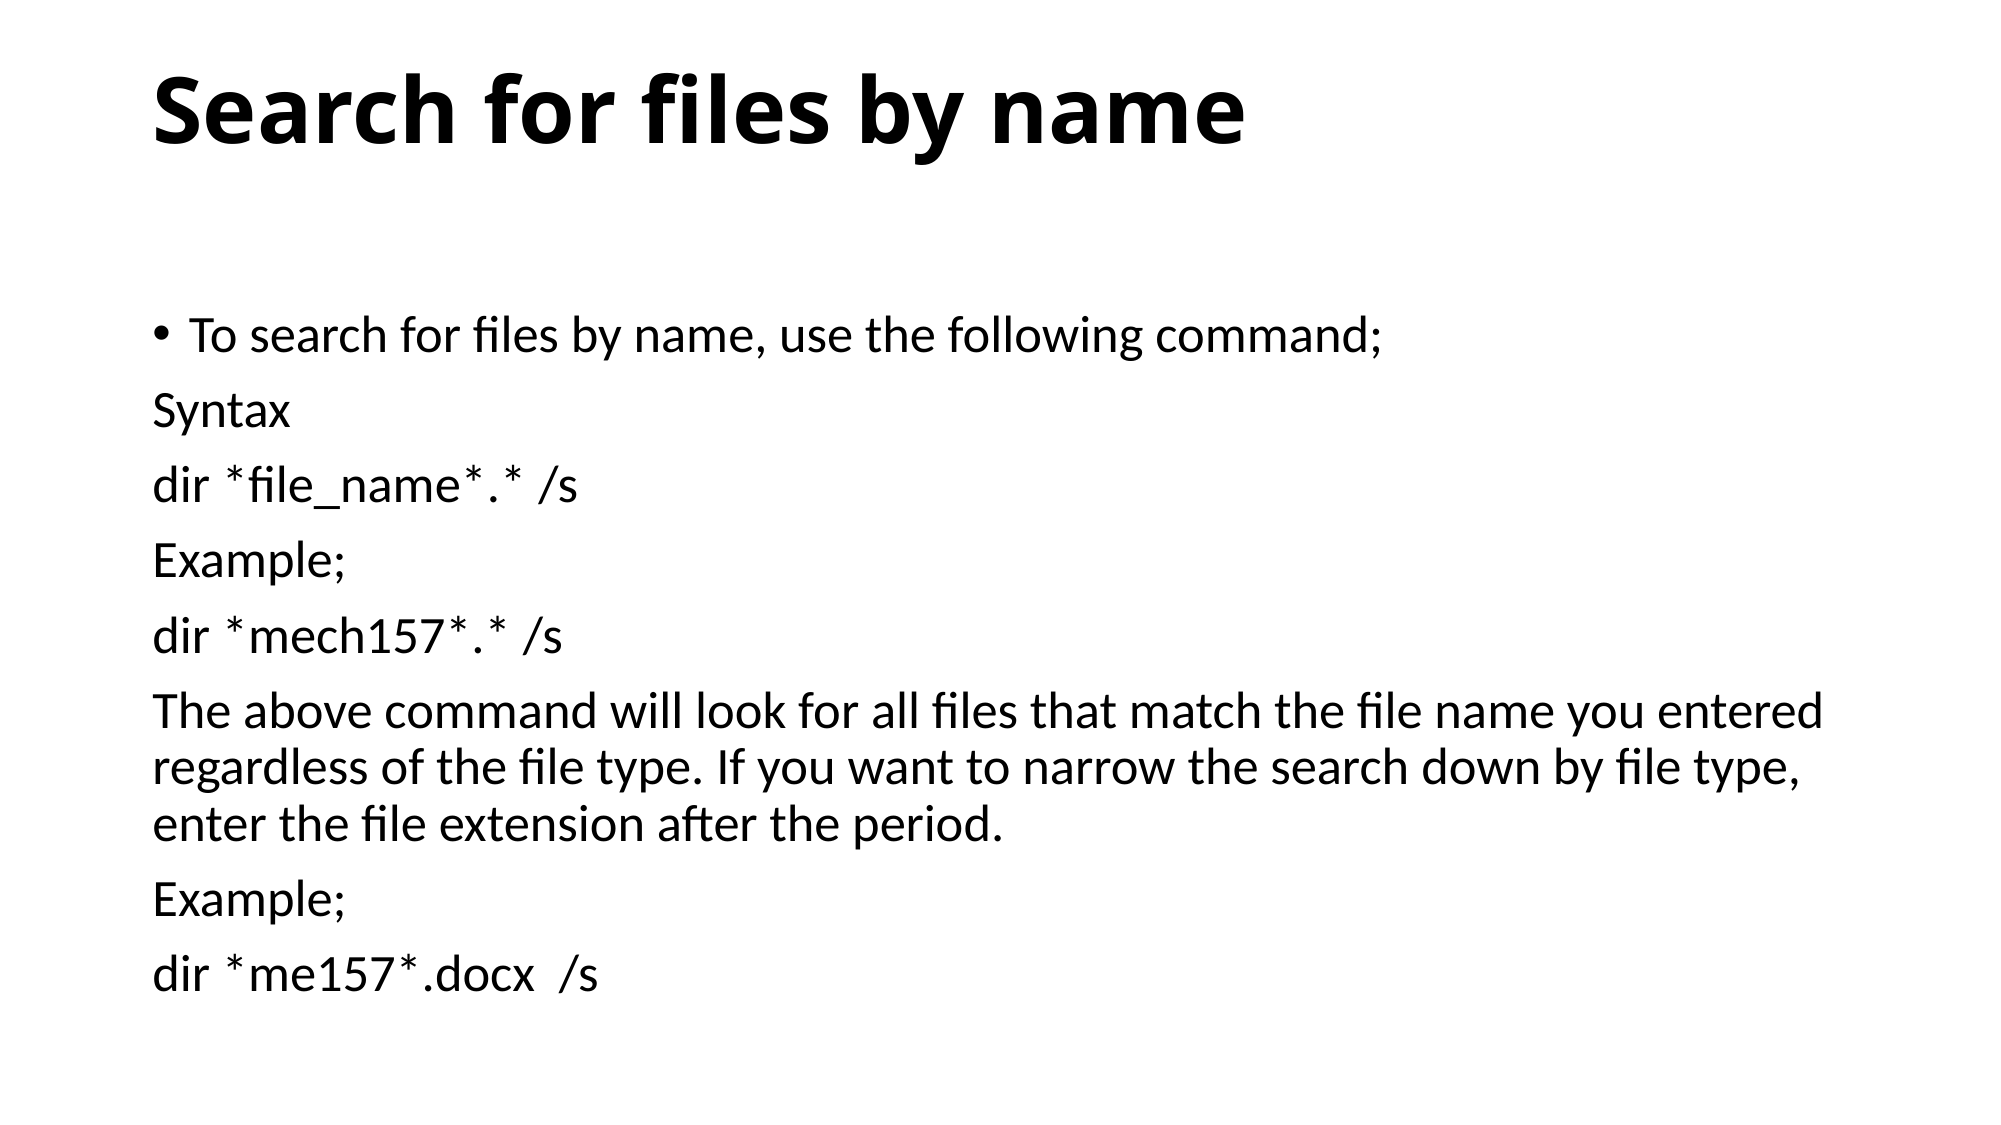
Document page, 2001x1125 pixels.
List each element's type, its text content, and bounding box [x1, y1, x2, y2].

title Search for files by name [137, 59, 1863, 278]
list To search for files by name, use the following command; Syntax dir *file_name*.* /s Example; dir *mech157*.* /s The above command will look for all files that match the file name you entered regardless of the file type. If you want to narrow the search down by file type, enter the file extension after the period. Example; dir *me157*.docx /s [137, 299, 1863, 1014]
